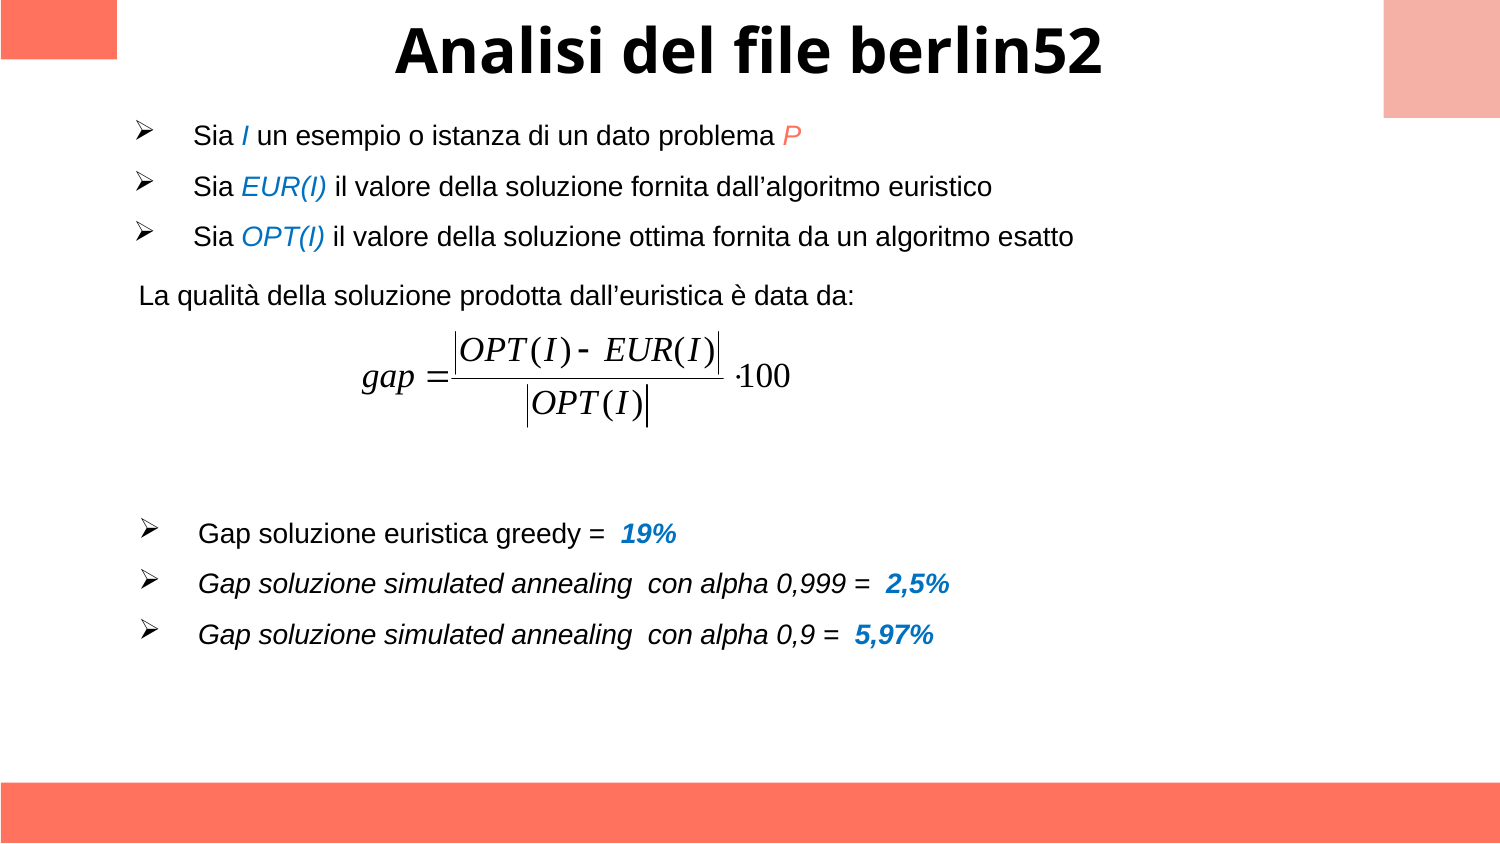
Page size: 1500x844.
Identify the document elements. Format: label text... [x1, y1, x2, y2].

title Analisi del file berlin52 [97, 0, 1402, 97]
text_box Sia I un esempio o istanza di un dato problema P Sia EUR(I) il valore della soluzione fornita dall’algoritmo euristico Sia OPT(I) il valore della soluzione ottima fornita da un algoritmo esatto [118, 93, 1143, 260]
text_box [354, 325, 798, 435]
text_box La qualità della soluzione prodotta dall’euristica è data da: [123, 252, 1148, 319]
text_box Gap soluzione euristica greedy = 19% Gap soluzione simulated annealing con alpha 0,999 = 2,5% Gap soluzione simulated annealing con alpha 0,9 = 5,97% [123, 457, 1148, 709]
